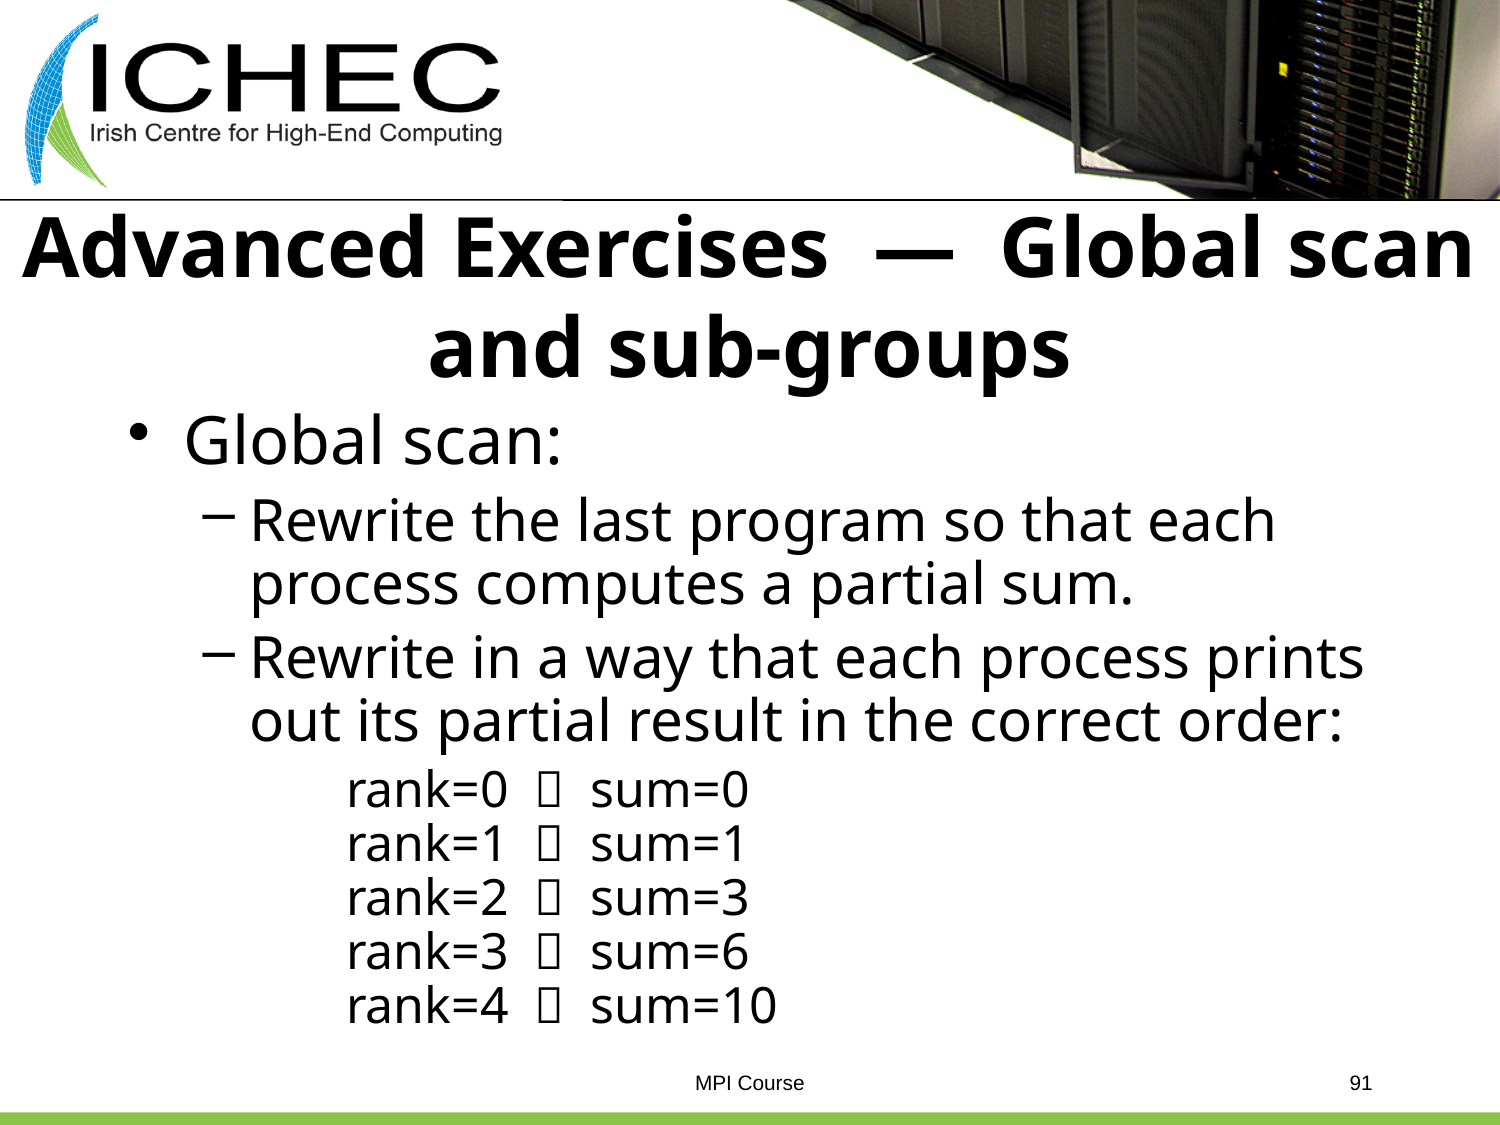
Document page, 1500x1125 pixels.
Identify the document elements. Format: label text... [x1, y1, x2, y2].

slide_number 91 [1074, 1076, 1388, 1101]
footer MPI Course [474, 1076, 1026, 1101]
title Advanced Exercises — Global scan and sub-groups [0, 224, 1500, 363]
picture [24, 12, 508, 188]
list Global scan: Rewrite the last program so that each process computes a partial sum. Rewrite in a way that each process prints out its partial result in the correct order: rank=0  sum=0 rank=1  sum=1 rank=2  sum=3 rank=3  sum=6 rank=4  sum=10 [112, 399, 1388, 1076]
picture [725, 0, 1500, 199]
